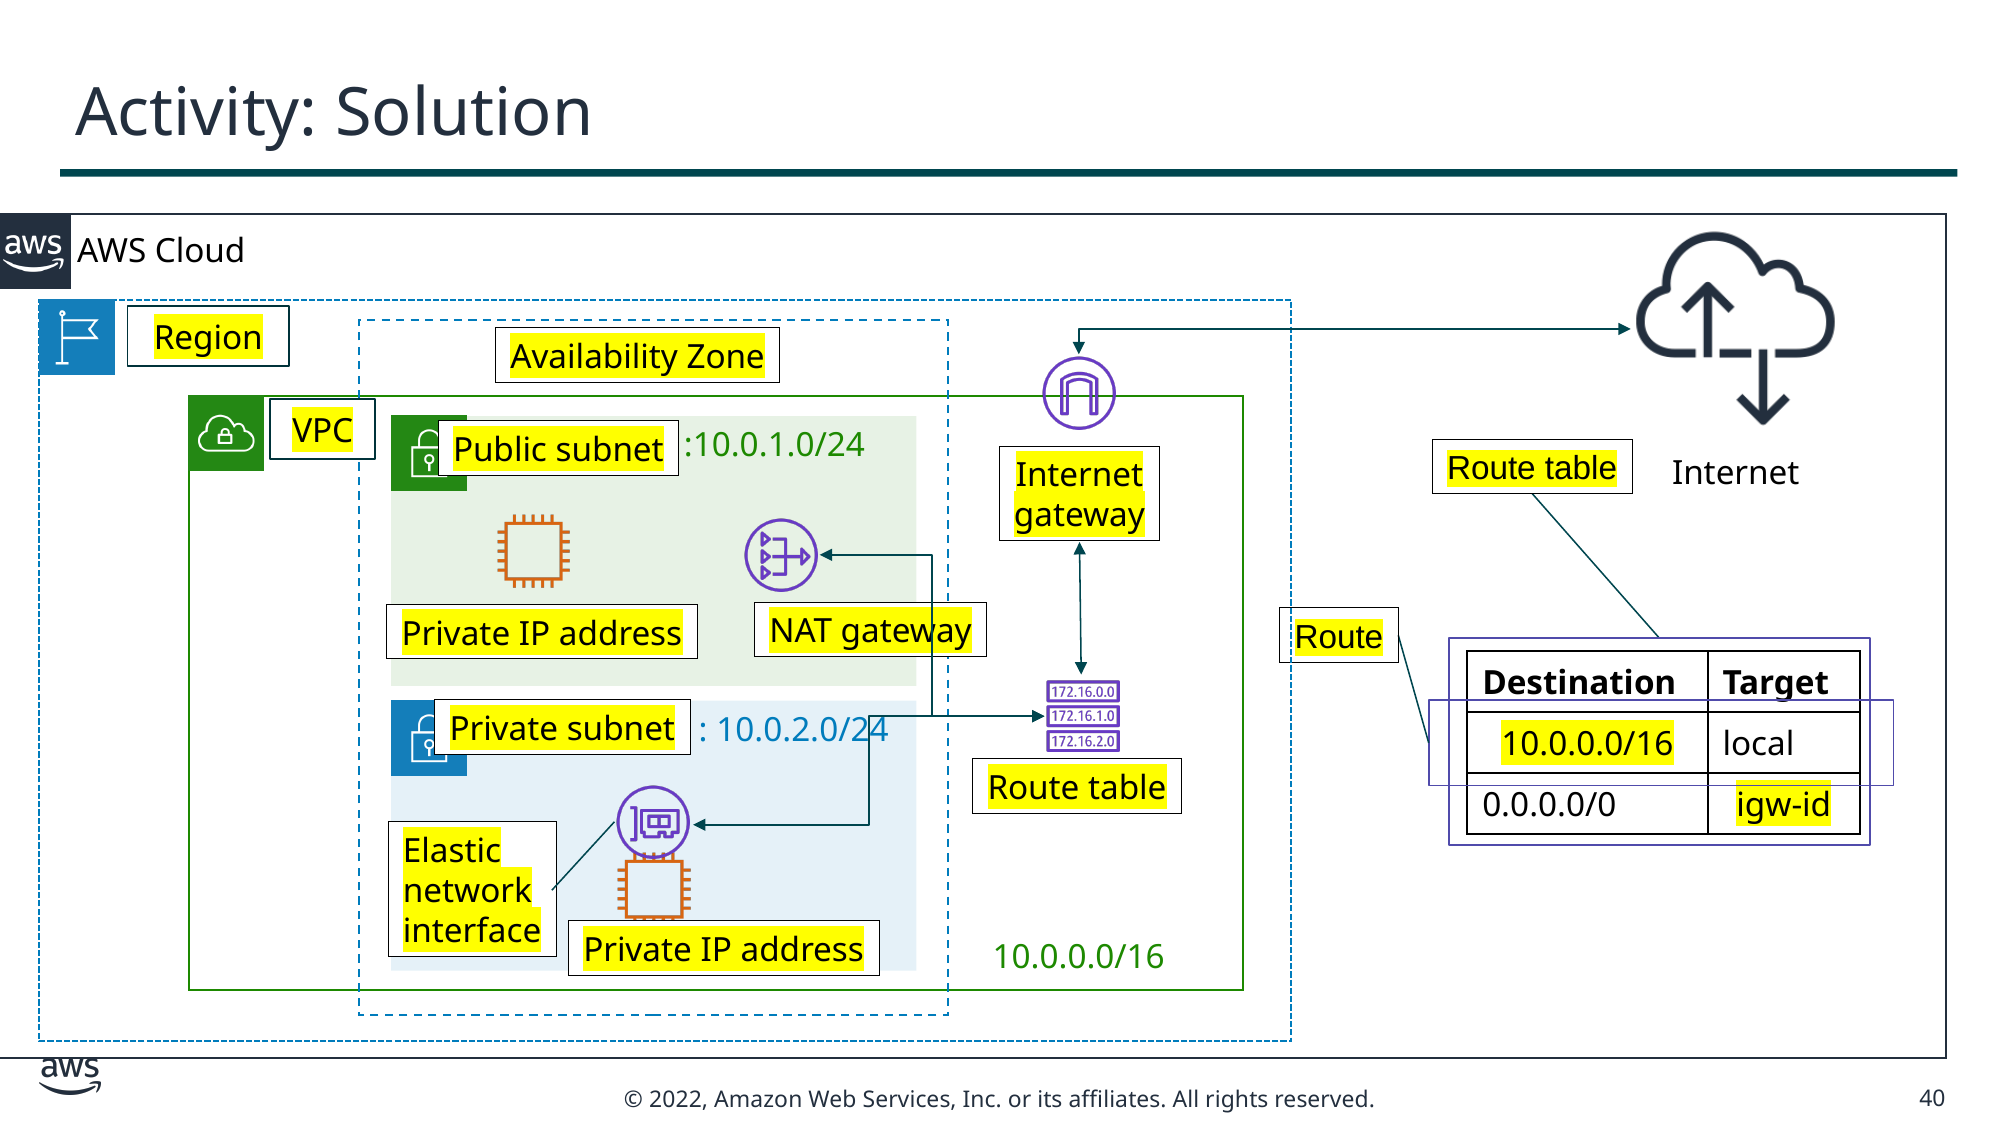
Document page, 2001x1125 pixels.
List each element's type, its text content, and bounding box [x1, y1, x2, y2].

title Activity: Solution [60, 49, 1958, 170]
slide_number 40 [1881, 1077, 1961, 1121]
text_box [0, 213, 1946, 1059]
picture [39, 1059, 101, 1095]
